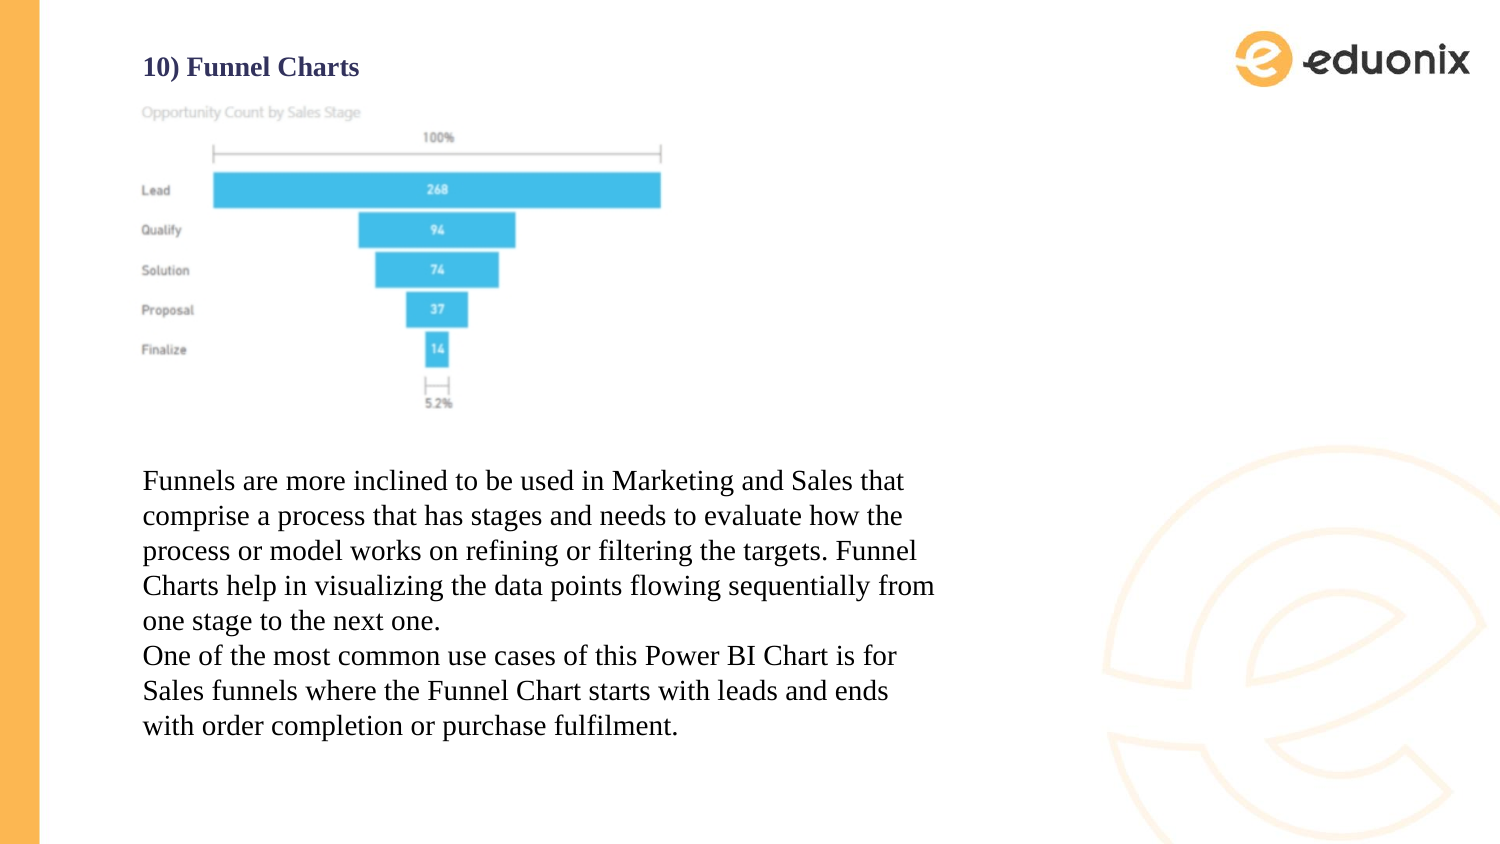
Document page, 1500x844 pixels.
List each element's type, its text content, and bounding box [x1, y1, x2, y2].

text_box Funnels are more inclined to be used in Marketing and Sales that comprise a process that has stages and needs to evaluate how the process or model works on refining or filtering the targets. Funnel Charts help in visualizing the data points flowing sequentially from one stage to the next one. One of the most common use cases of this Power BI Chart is for Sales funnels where the Funnel Chart starts with leads and ends with order completion or purchase fulfilment. [127, 419, 962, 749]
text_box 10) Funnel Charts [127, 41, 962, 90]
picture [0, 0, 1500, 844]
